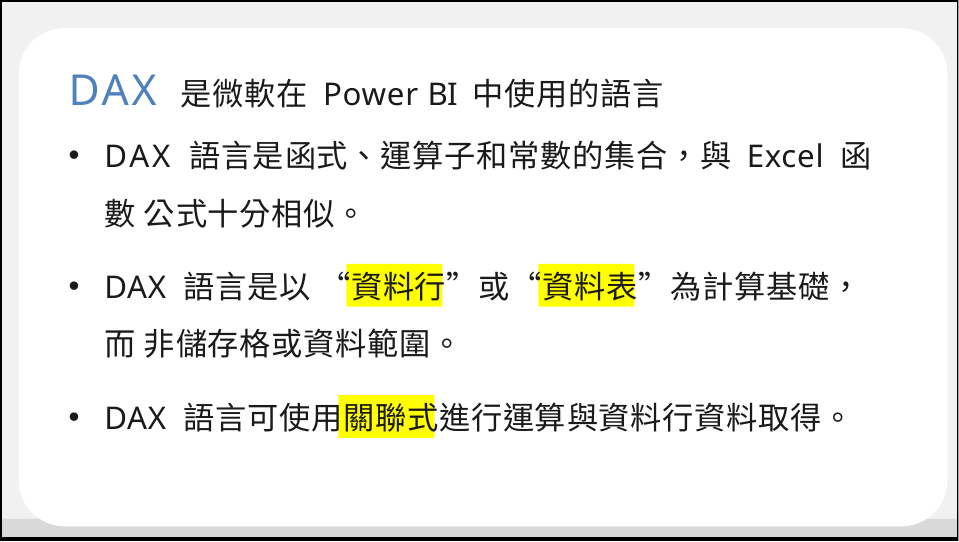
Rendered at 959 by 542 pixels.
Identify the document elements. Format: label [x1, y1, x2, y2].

text_box [0, 0, 959, 540]
text_box [18, 27, 948, 527]
